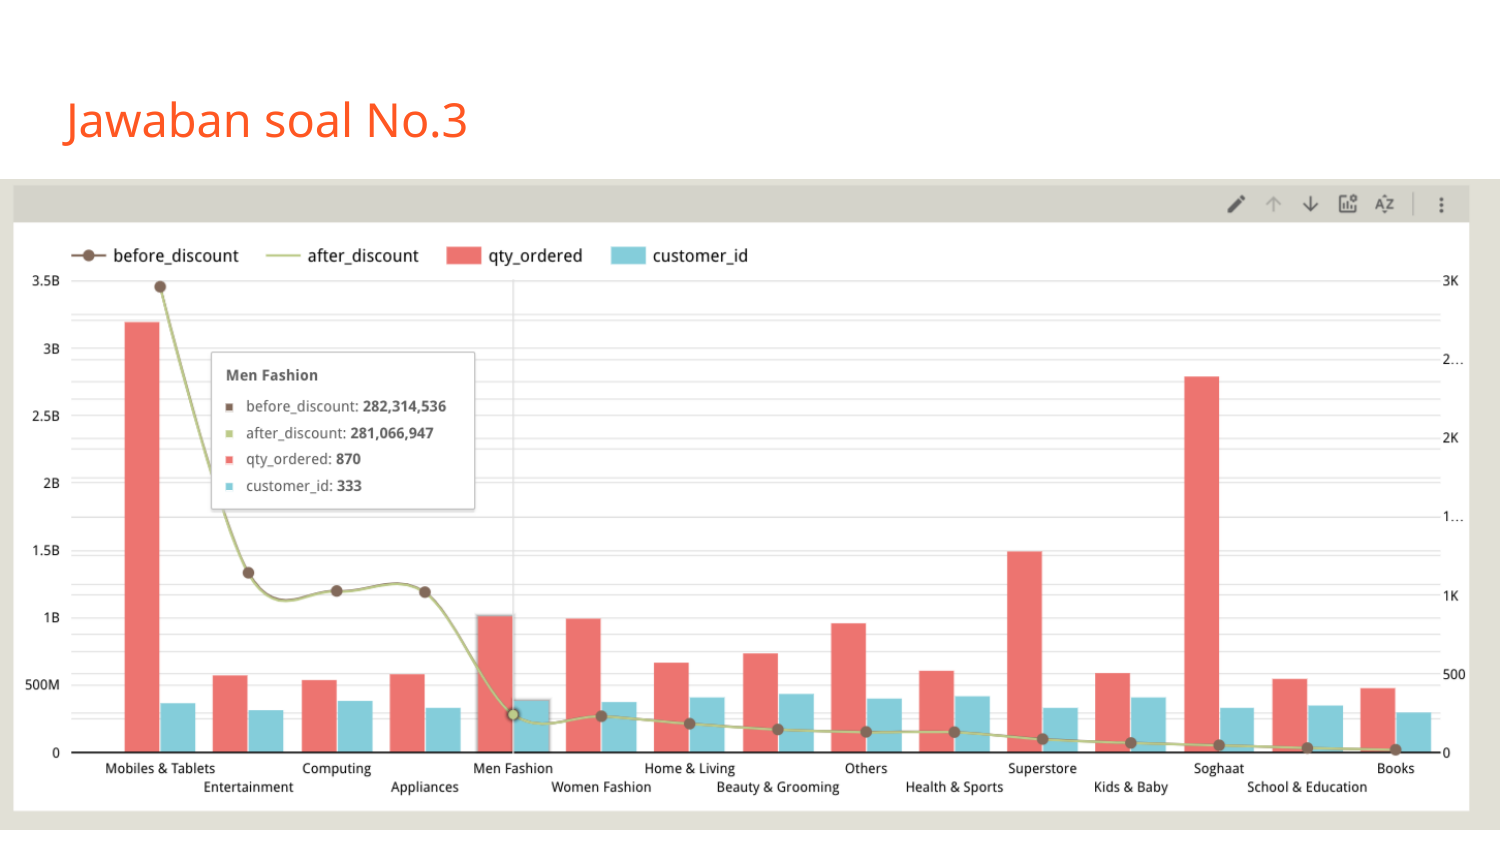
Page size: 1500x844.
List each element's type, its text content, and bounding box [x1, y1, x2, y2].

title Jawaban soal No.3 [51, 72, 1449, 167]
picture [0, 178, 1500, 831]
